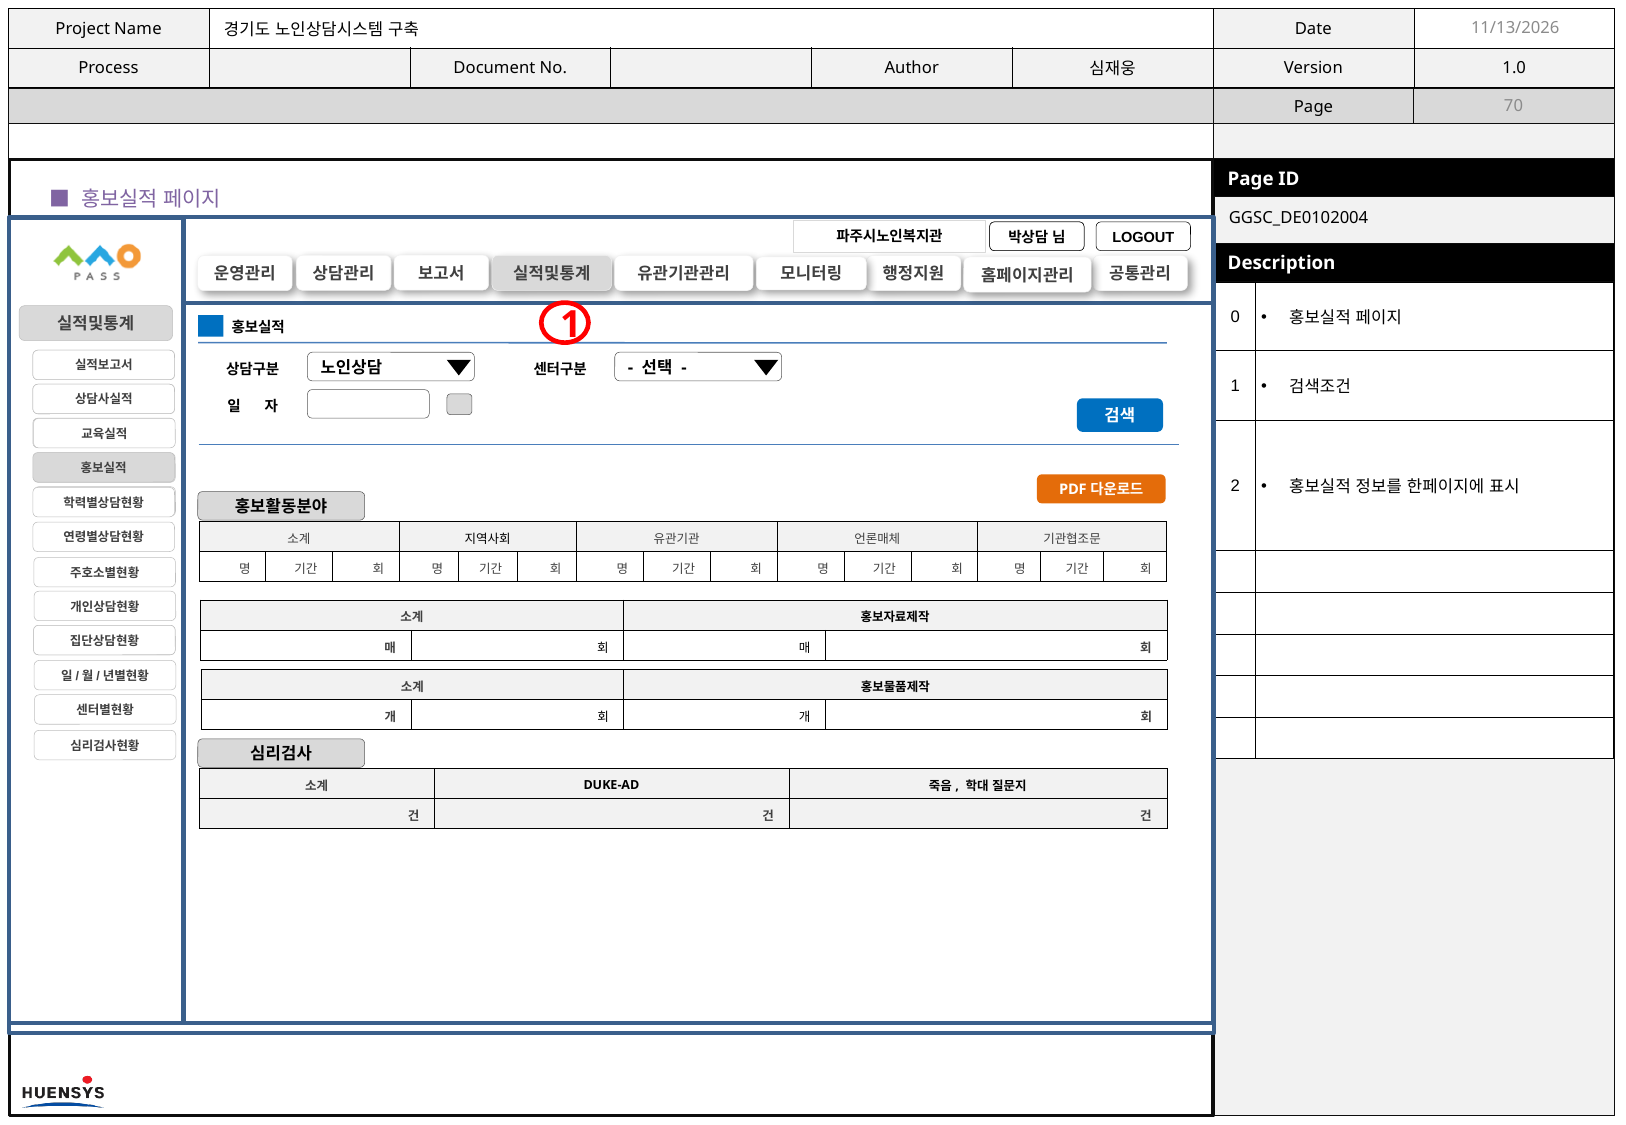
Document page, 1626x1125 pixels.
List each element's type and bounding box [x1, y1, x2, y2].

table_cell [624, 631, 825, 660]
table_header [778, 522, 977, 551]
table_cell [201, 631, 411, 660]
table_cell [333, 552, 399, 581]
text_box [1211, 157, 1617, 198]
table_cell [1256, 635, 1613, 675]
table_header [201, 601, 623, 630]
table_cell [1256, 718, 1613, 758]
table_header [435, 769, 789, 798]
table_cell [644, 552, 710, 581]
table_cell [412, 700, 623, 729]
table_cell [400, 552, 458, 581]
table_cell [200, 799, 434, 828]
table_cell [1104, 552, 1166, 581]
table_header [577, 522, 777, 551]
slide_number [1414, 10, 1616, 46]
table_cell [202, 700, 411, 729]
table_cell [790, 799, 1167, 828]
table_cell [1216, 593, 1255, 634]
table_cell [518, 552, 576, 581]
table_cell [1041, 552, 1103, 581]
table_cell [200, 552, 265, 581]
table_header [624, 670, 1167, 699]
table_cell [1256, 676, 1613, 717]
table_cell [577, 552, 643, 581]
table_cell [1256, 421, 1613, 550]
table_cell [412, 631, 623, 660]
table_cell [459, 552, 517, 581]
table_cell [711, 552, 777, 581]
table_cell [1216, 351, 1255, 420]
table_cell [1216, 551, 1255, 592]
picture [46, 235, 146, 290]
table_cell [624, 700, 825, 729]
table_cell [1216, 635, 1255, 675]
table_header [624, 601, 1167, 630]
table_cell [1216, 676, 1255, 717]
table_header [790, 769, 1167, 798]
table_cell [778, 552, 844, 581]
table_cell [845, 552, 911, 581]
table_cell [266, 552, 332, 581]
table_header [200, 769, 434, 798]
table_cell [1256, 593, 1613, 634]
text_box [7, 199, 1625, 1035]
table_header [1216, 283, 1255, 350]
table_header [200, 522, 399, 551]
table_header [35, 175, 1001, 215]
table_cell [826, 700, 1167, 729]
slide_number [1413, 88, 1614, 124]
table_cell [1256, 351, 1613, 420]
table_header [1256, 283, 1613, 350]
table_cell [1256, 551, 1613, 592]
table_cell [826, 631, 1167, 660]
picture [21, 1075, 104, 1108]
table_cell [978, 552, 1040, 581]
table_cell [1216, 718, 1255, 758]
table_header [978, 522, 1166, 551]
table_header [400, 522, 576, 551]
table_header [202, 670, 623, 699]
table_cell [435, 799, 789, 828]
table_cell [912, 552, 977, 581]
table_cell [1216, 421, 1255, 550]
